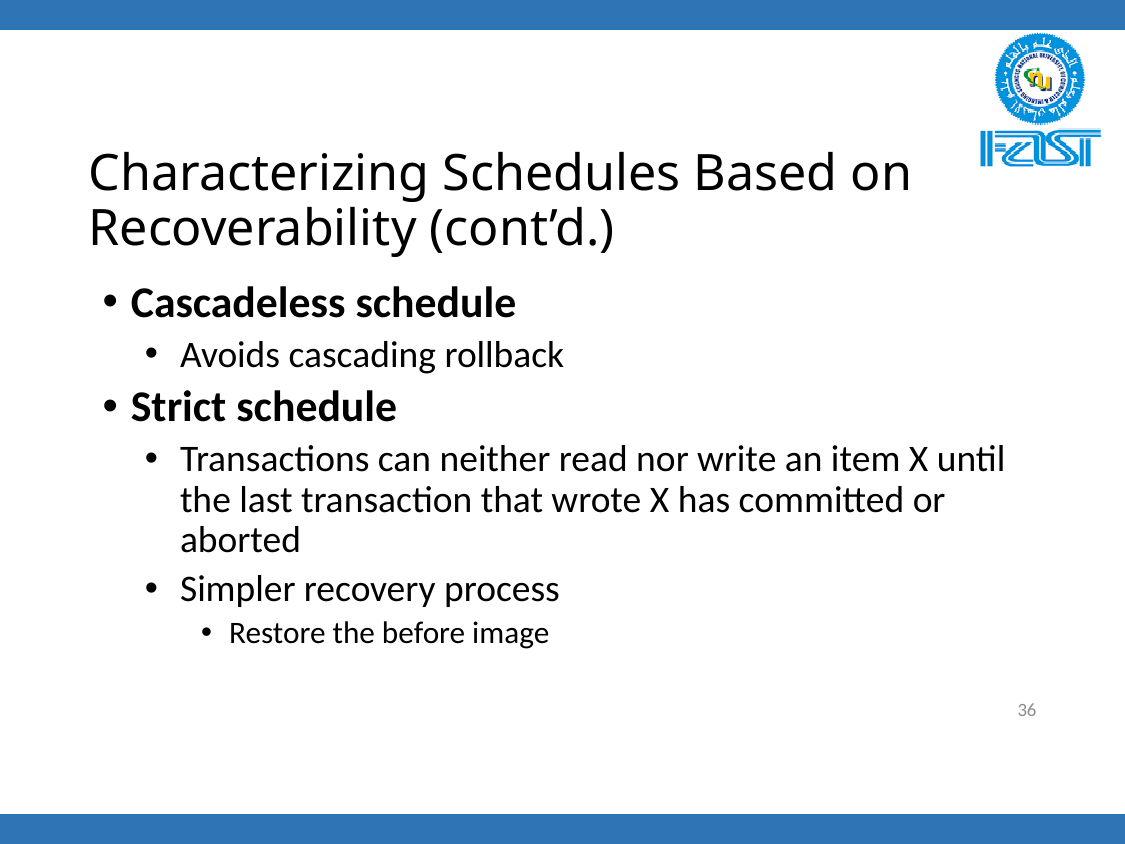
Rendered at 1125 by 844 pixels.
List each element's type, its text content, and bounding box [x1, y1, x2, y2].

title Characterizing Schedules Based on Recoverability (cont’d.) [77, 139, 1048, 262]
picture [974, 30, 1107, 168]
slide_number 36 [794, 692, 1048, 726]
list Cascadeless schedule Avoids cascading rollback Strict schedule Transactions can neither read nor write an item X until the last transaction that wrote X has committed or aborted Simpler recovery process Restore the before image [77, 273, 1048, 676]
